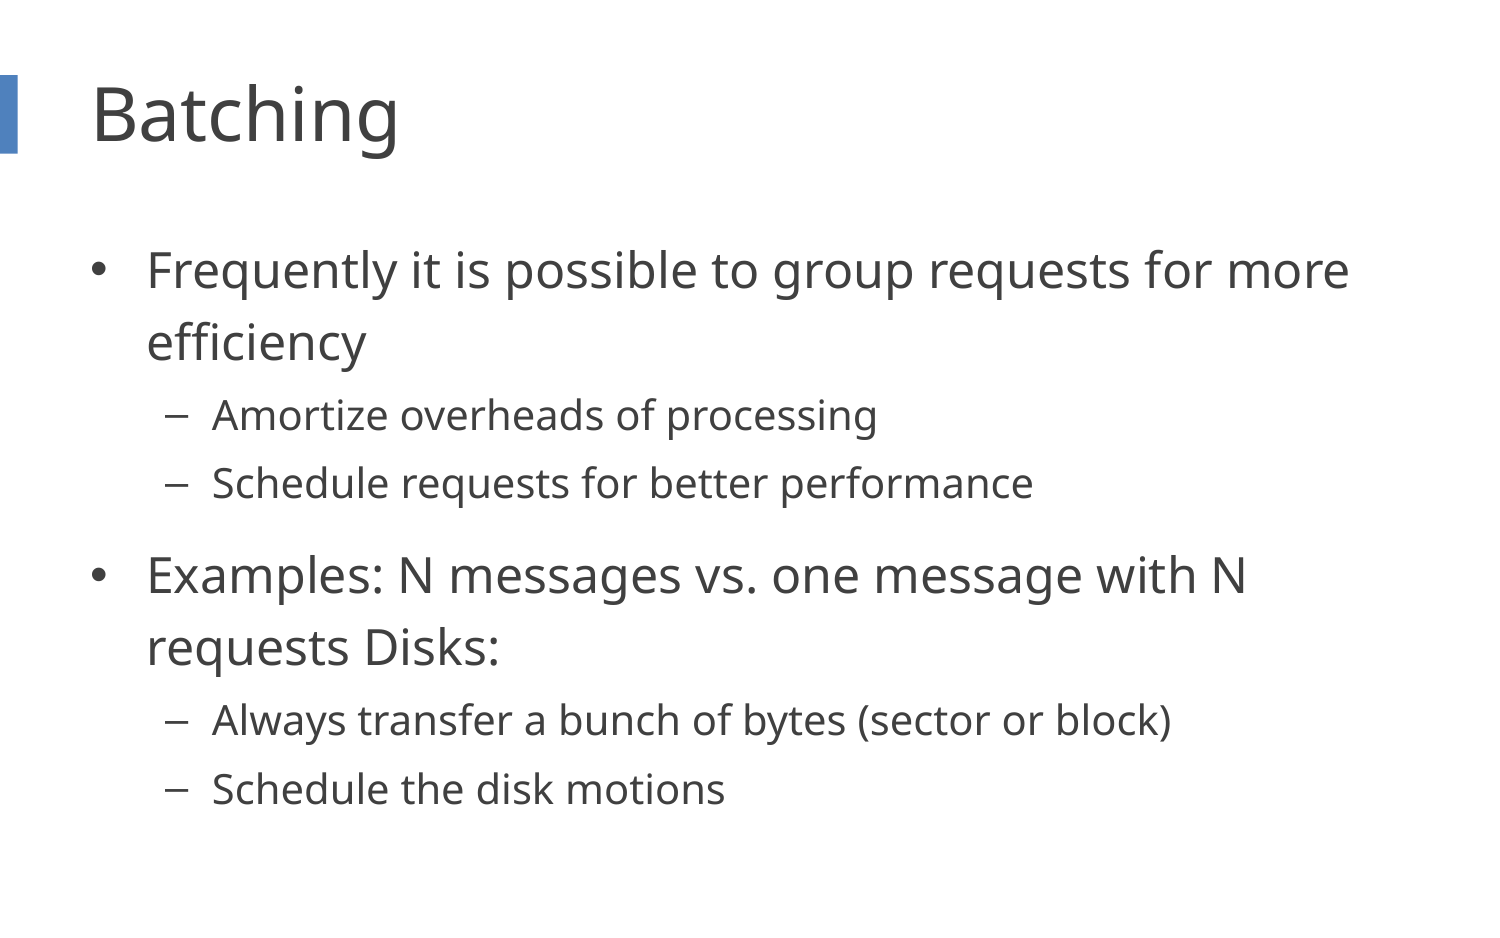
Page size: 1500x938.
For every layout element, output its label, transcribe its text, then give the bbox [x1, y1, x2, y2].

title Batching [75, 37, 1425, 186]
list Frequently it is possible to group requests for more efficiency Amortize overheads of processing Schedule requests for better performance Examples: N messages vs. one message with N requests Disks: Always transfer a bunch of bytes (sector or block) Schedule the disk motions [75, 218, 1425, 838]
